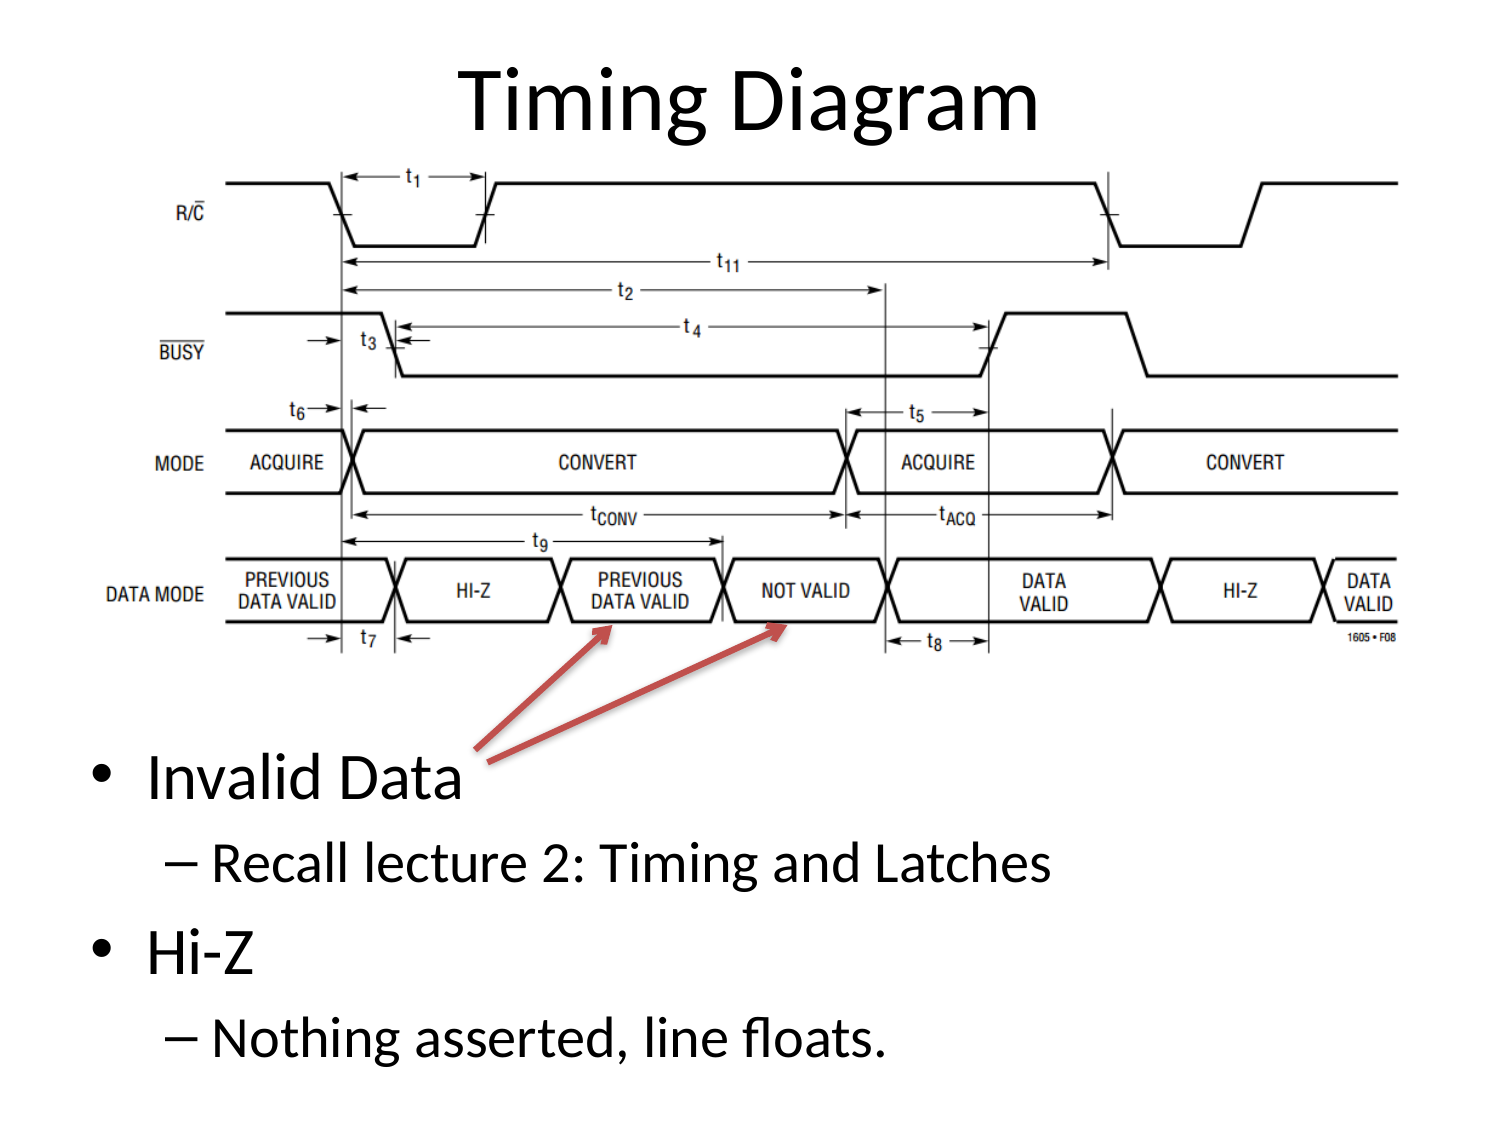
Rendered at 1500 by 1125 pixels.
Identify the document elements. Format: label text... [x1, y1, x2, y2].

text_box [474, 624, 486, 751]
title Timing Diagram [75, 0, 1425, 149]
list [74, 149, 1426, 663]
text_box Invalid Data Recall lecture 2: Timing and Latches Hi-Z Nothing asserted, line floats. [74, 724, 1425, 1100]
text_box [487, 624, 788, 763]
